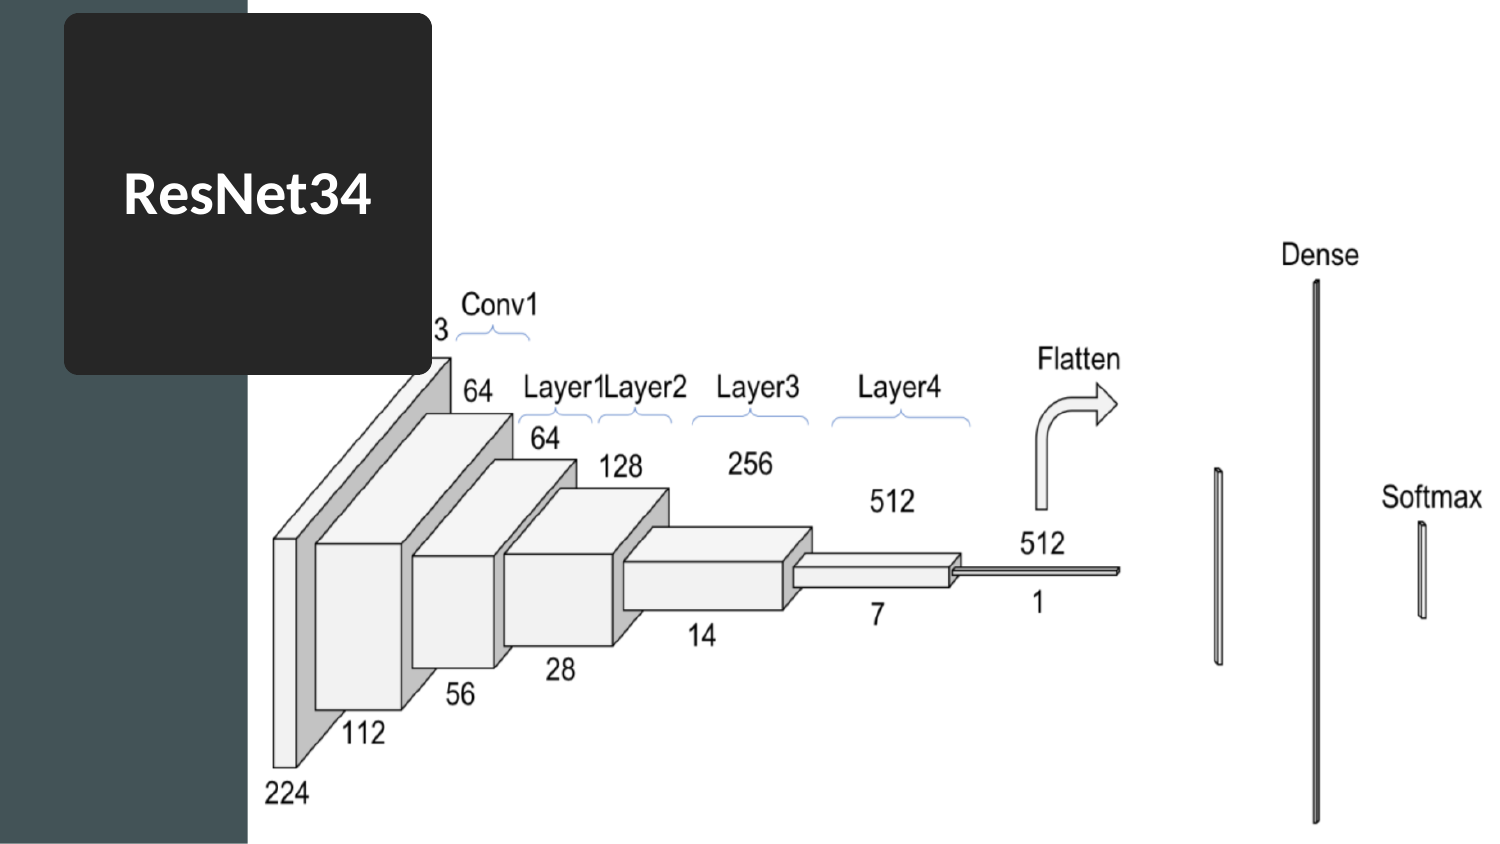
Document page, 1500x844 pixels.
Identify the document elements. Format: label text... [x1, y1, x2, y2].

title ResNet34 [78, 27, 418, 362]
picture [247, 229, 1500, 844]
text_box [248, 0, 1500, 229]
text_box [0, 0, 248, 844]
